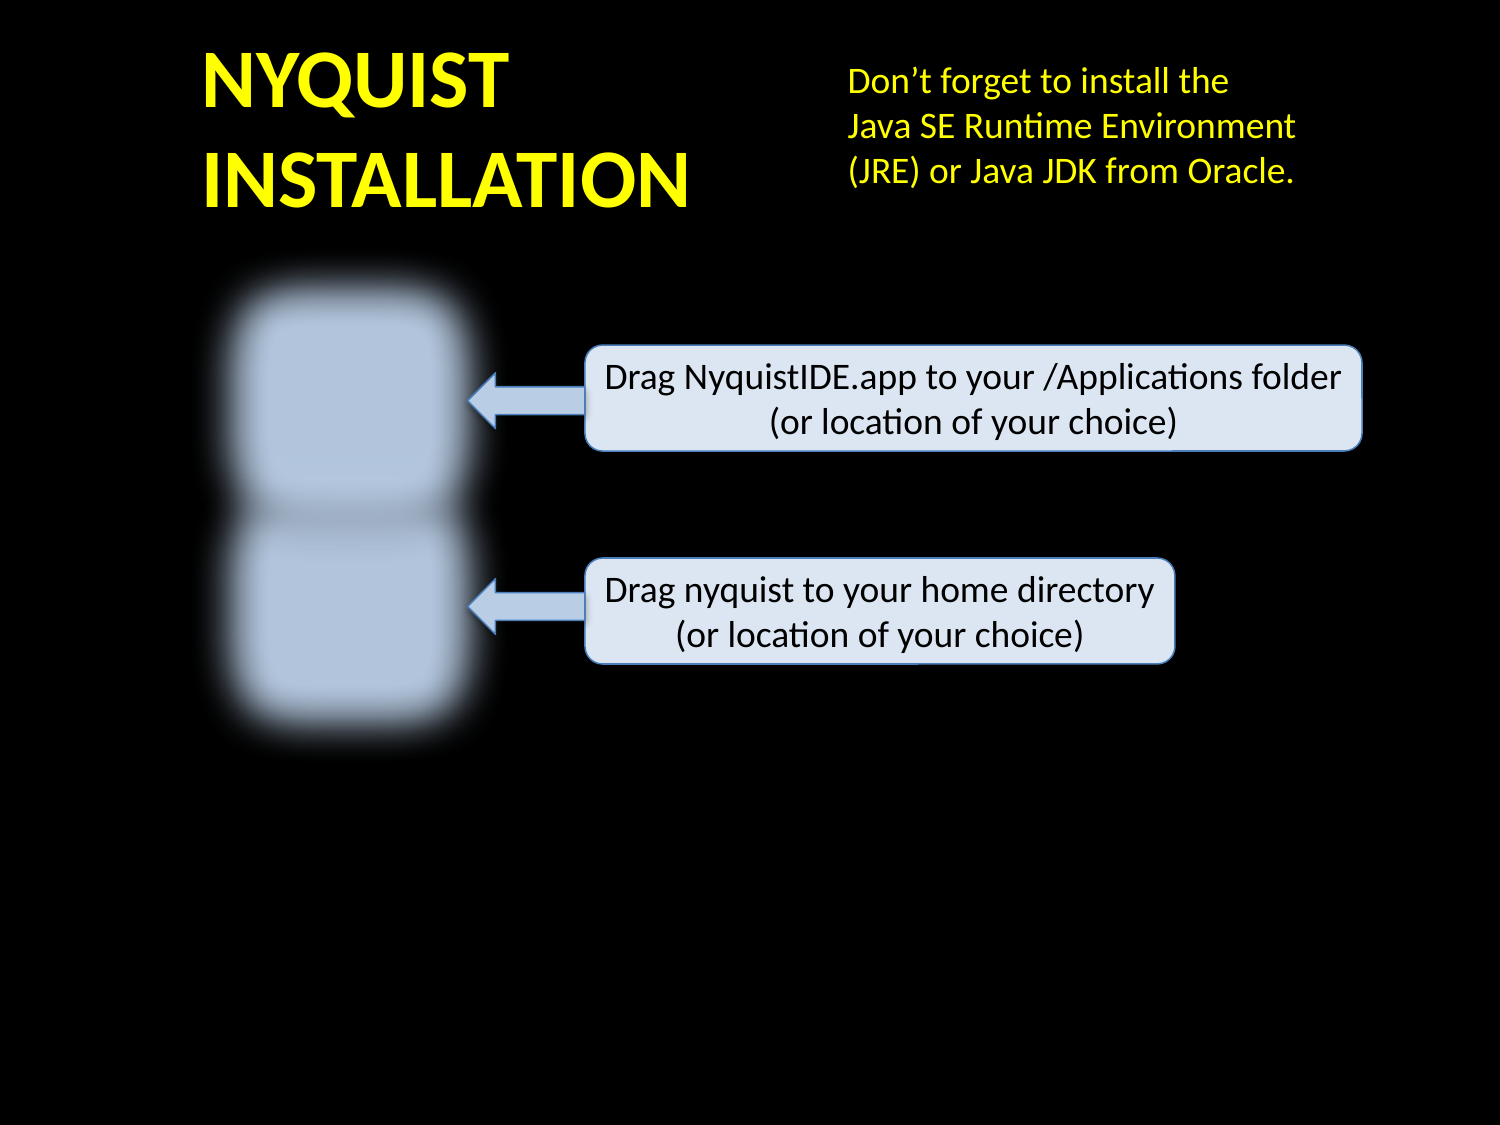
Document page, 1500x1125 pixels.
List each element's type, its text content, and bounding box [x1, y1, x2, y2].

text_box Drag nyquist to your home directory (or location of your choice) [589, 557, 1170, 663]
text_box [584, 626, 589, 659]
text_box [467, 577, 586, 636]
text_box [584, 350, 589, 388]
text_box [584, 420, 589, 446]
text_box [467, 372, 586, 430]
text_box [584, 563, 589, 594]
text_box [1170, 562, 1176, 660]
text_box Nyquist Installation [186, 16, 800, 232]
text_box [1358, 350, 1363, 446]
text_box Don’t forget to install the Java SE Runtime Environment (JRE) or Java JDK from Oracle. [832, 48, 1312, 199]
text_box Drag NyquistIDE.app to your /Applications folder (or location of your choice) [589, 345, 1358, 450]
